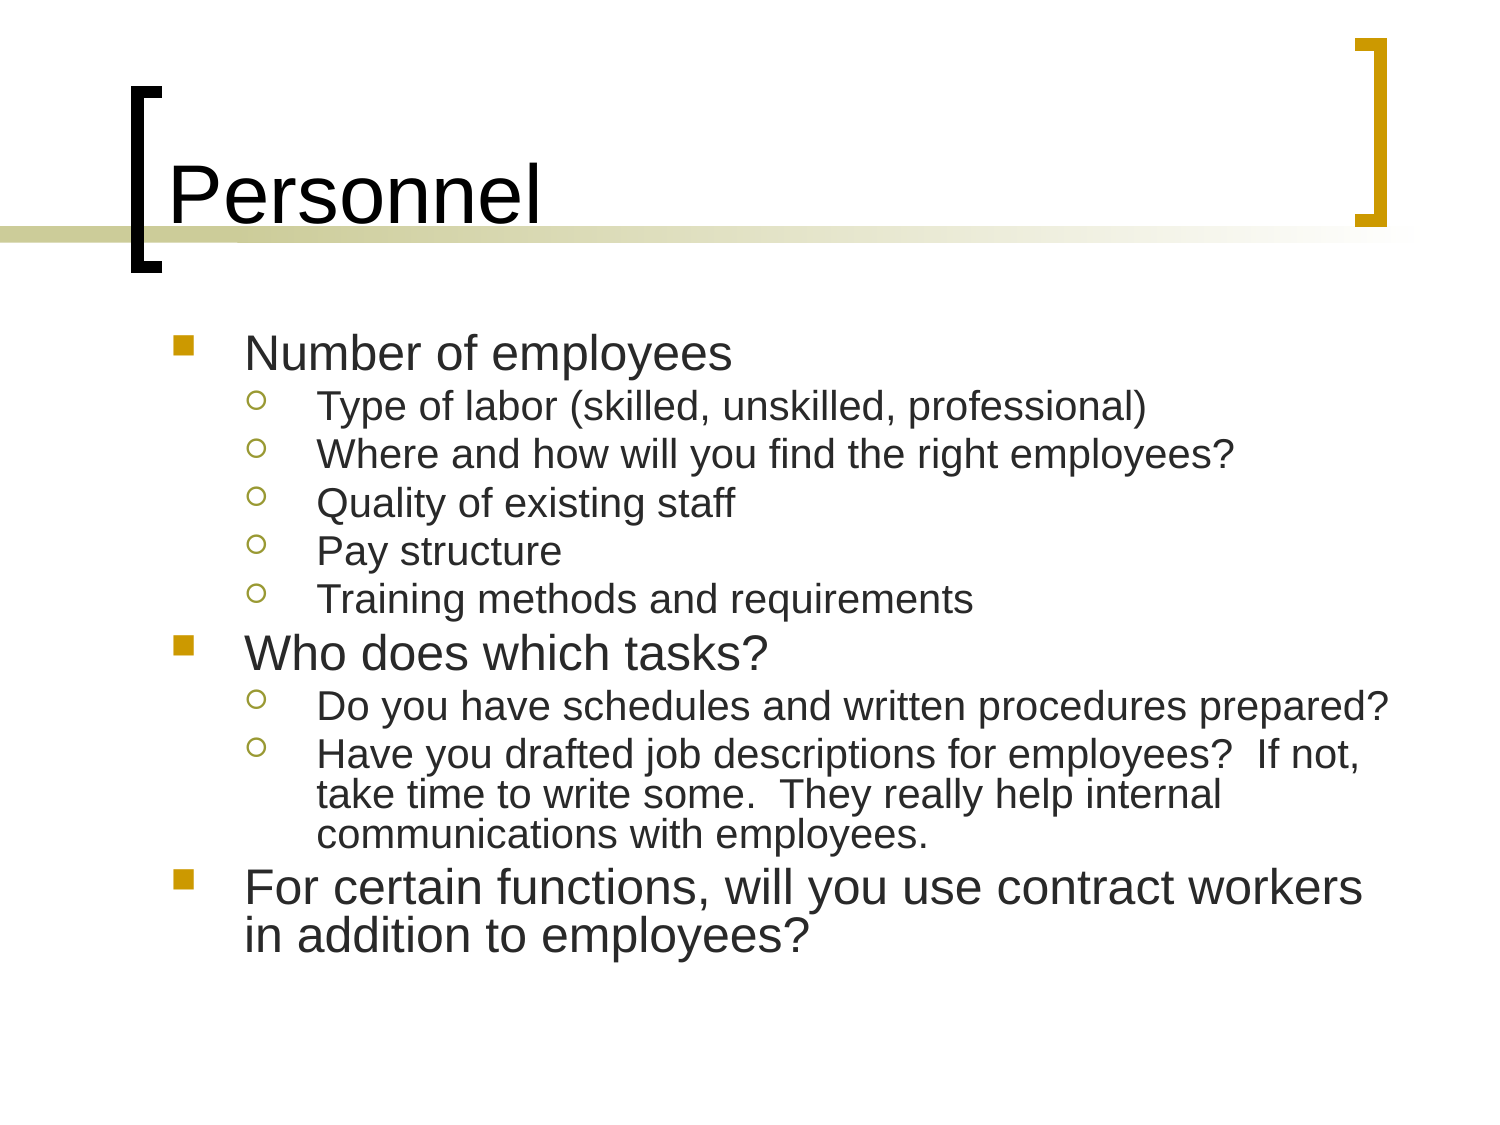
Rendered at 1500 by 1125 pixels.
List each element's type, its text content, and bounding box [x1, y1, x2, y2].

list Number of employees Type of labor (skilled, unskilled, professional) Where and how will you find the right employees? Quality of existing staff Pay structure Training methods and requirements Who does which tasks? Do you have schedules and written procedures prepared? Have you drafted job descriptions for employees? If not, take time to write some. They really help internal communications with employees. For certain functions, will you use contract workers in addition to employees? [155, 324, 1413, 1000]
title Personnel [152, 15, 1328, 248]
